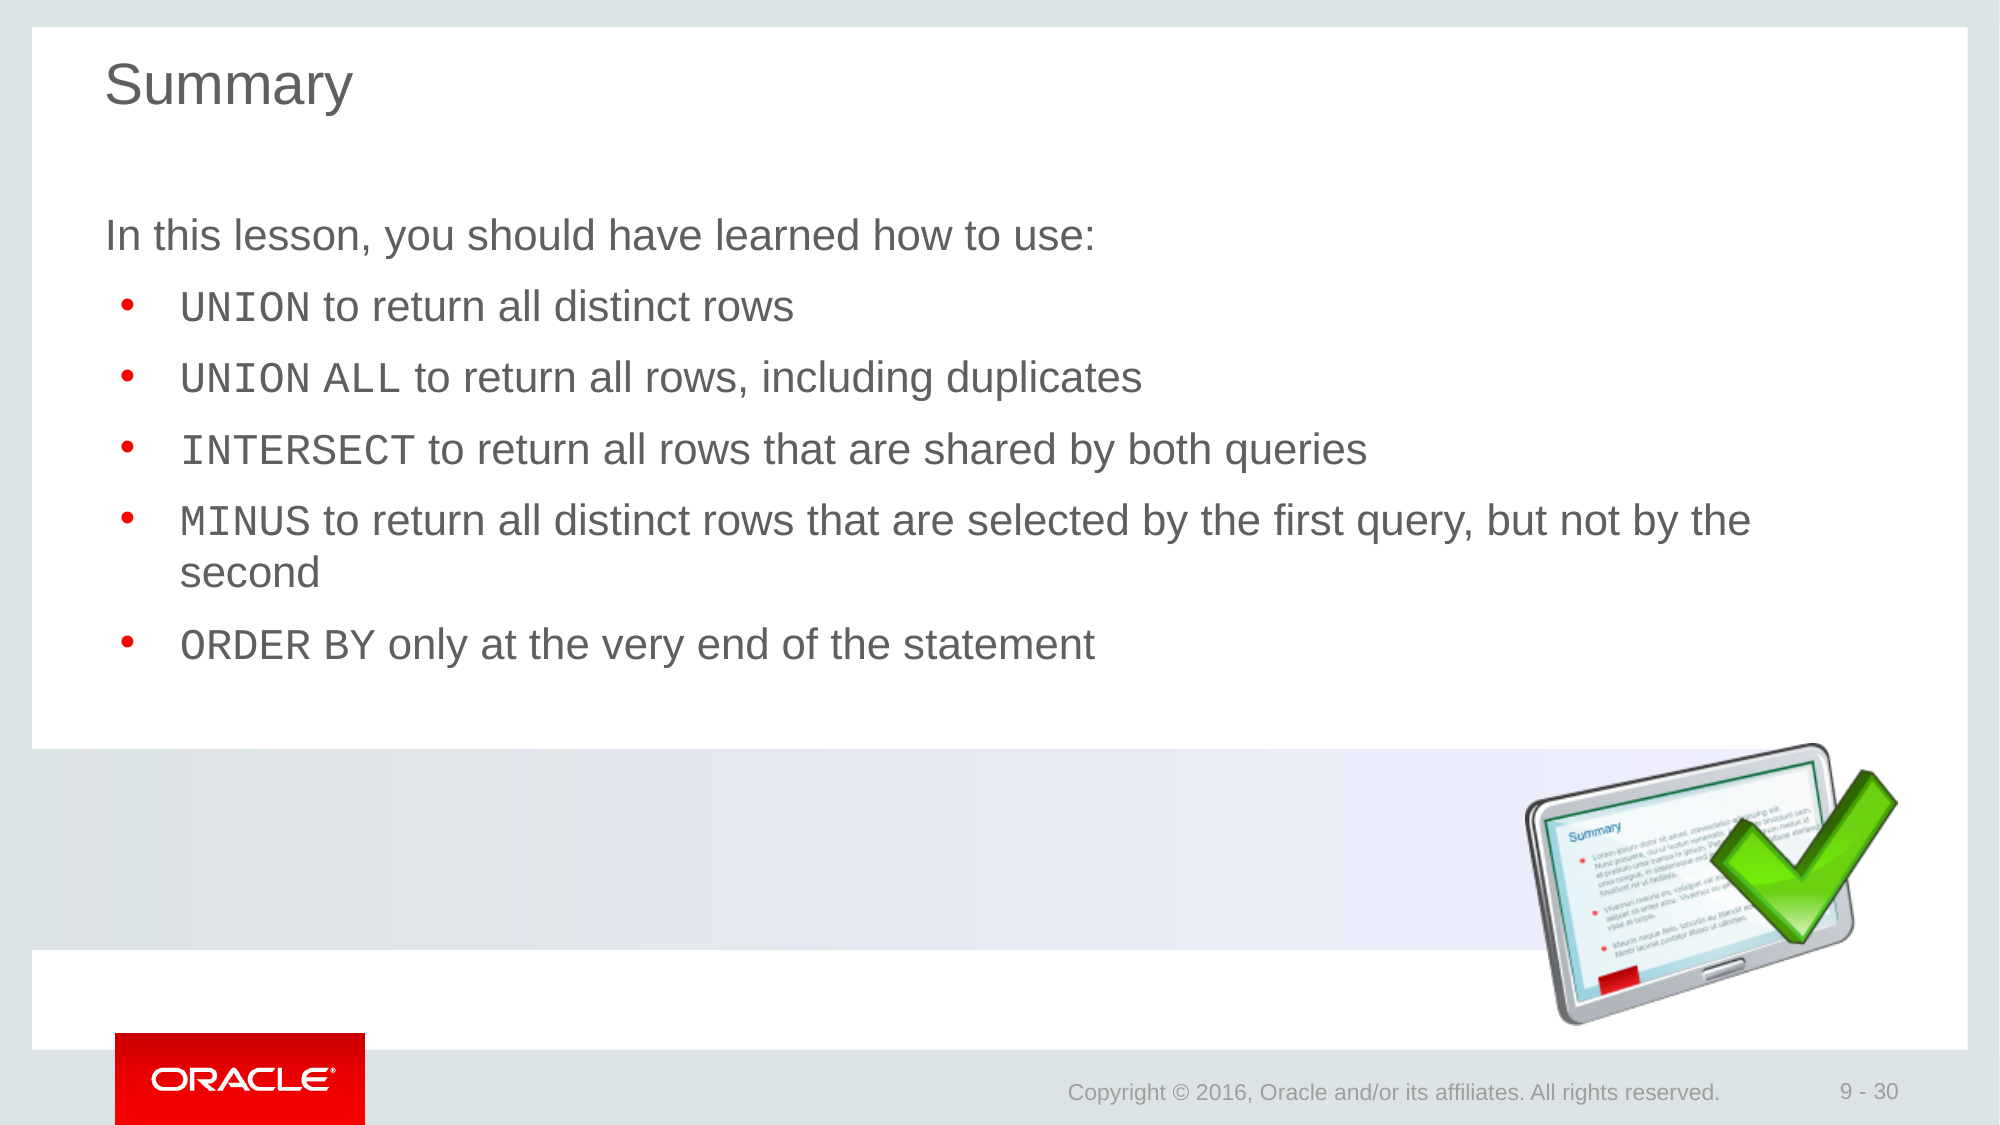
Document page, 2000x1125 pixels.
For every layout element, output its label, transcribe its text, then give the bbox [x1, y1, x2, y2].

list In this lesson, you should have learned how to use: UNION to return all distinct rows UNION ALL to return all rows, including duplicates INTERSECT to return all rows that are shared by both queries MINUS to return all distinct rows that are selected by the first query, but not by the second ORDER BY only at the very end of the statement [101, 203, 1898, 505]
picture [115, 1033, 365, 1125]
text_box [30, 749, 1520, 950]
title Summary [101, 43, 1898, 188]
picture [1525, 743, 1898, 1026]
